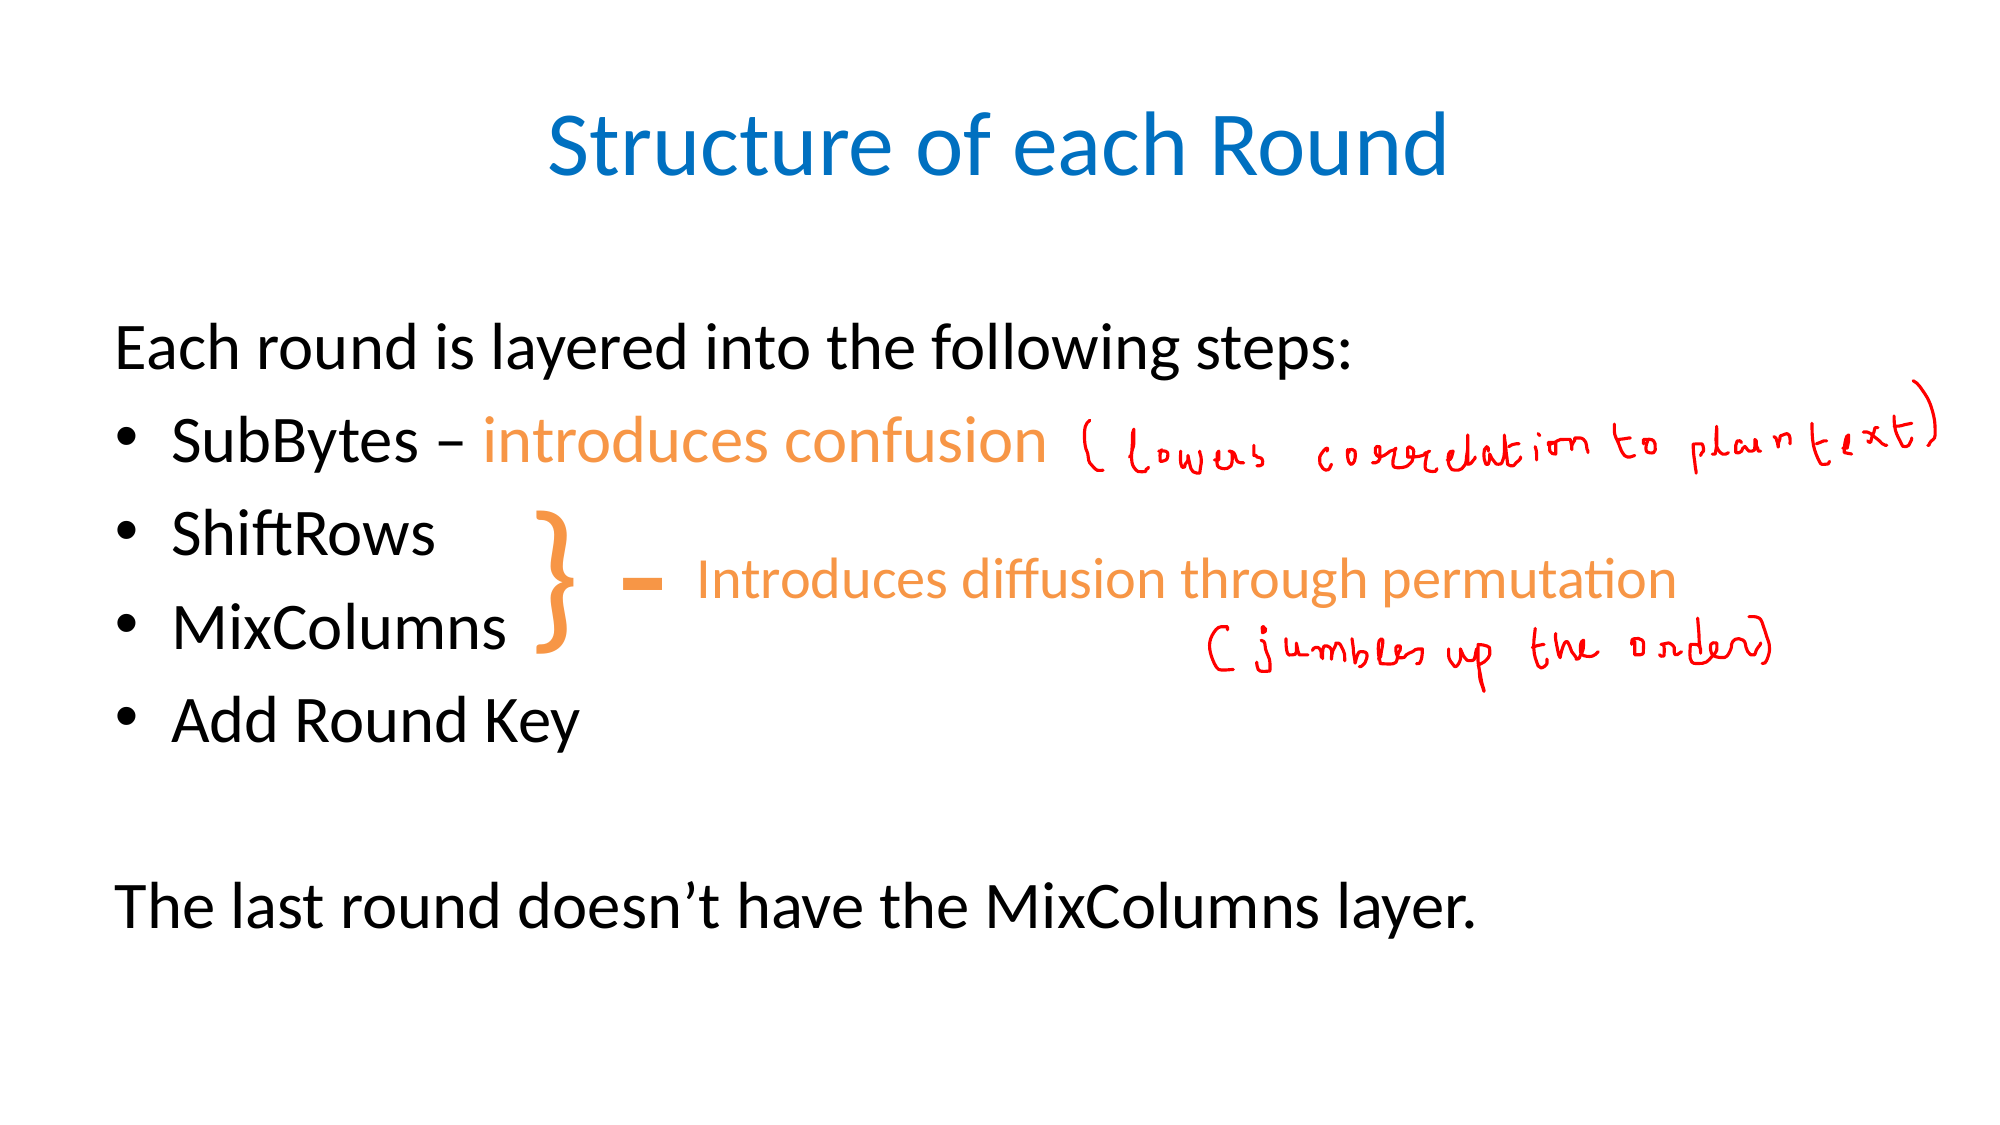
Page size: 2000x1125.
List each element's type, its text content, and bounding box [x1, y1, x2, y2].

title Structure of each Round [99, 45, 1900, 233]
text_box Introduces diffusion through permutation [775, 532, 1694, 618]
text_box } - [512, 457, 775, 673]
list Each round is layered into the following steps: SubBytes – introduces confusion ShiftRows MixColumns Add Round Key The last round doesn’t have the MixColumns layer. [99, 295, 1900, 1038]
